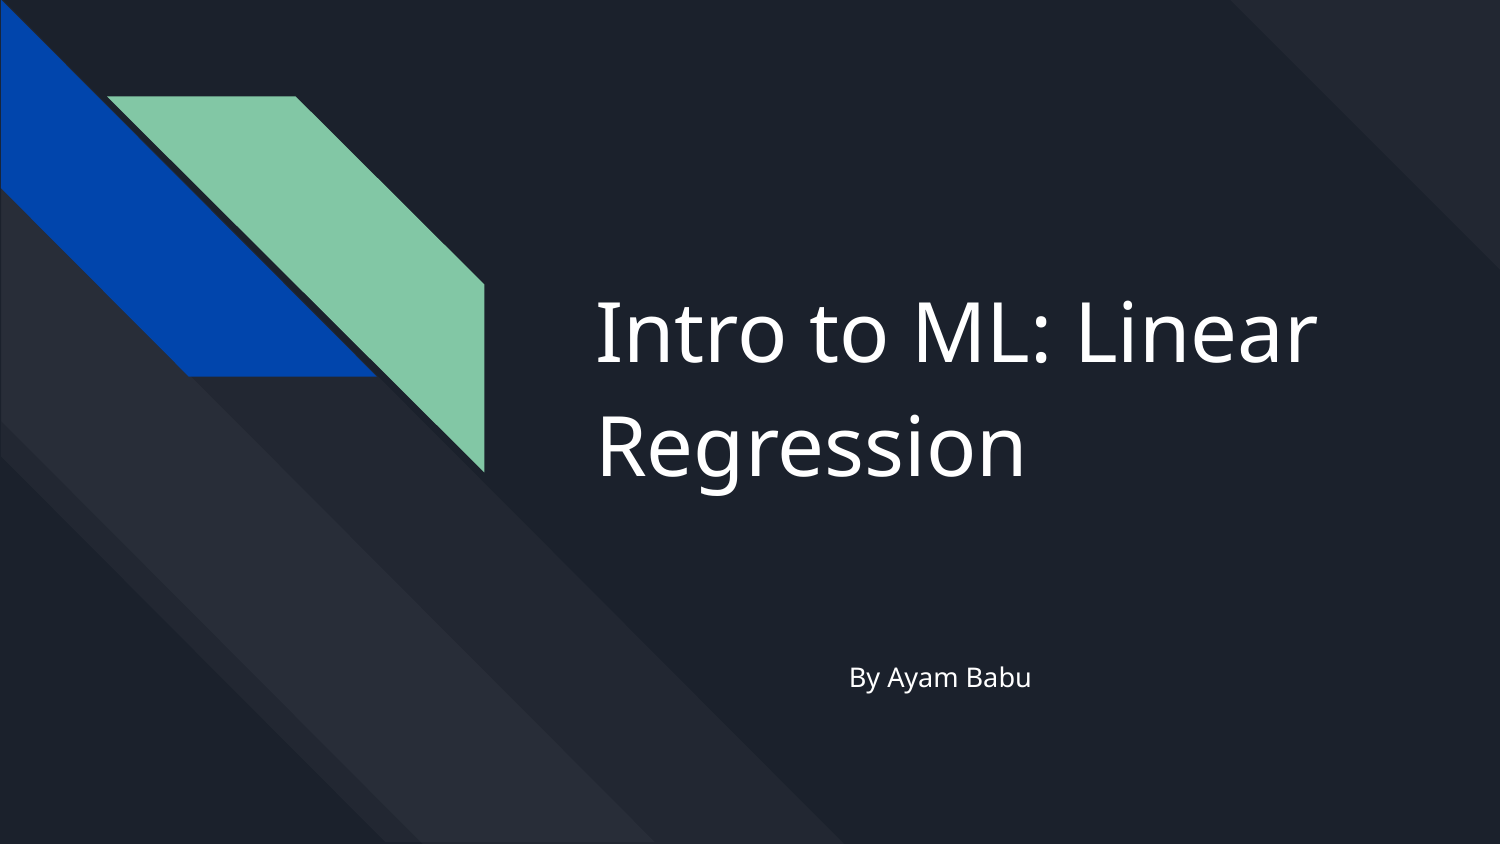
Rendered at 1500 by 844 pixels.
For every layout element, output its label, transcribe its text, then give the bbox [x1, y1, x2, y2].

subtitle By Ayam Babu [833, 643, 1404, 727]
title Intro to ML: Linear Regression [580, 258, 1404, 518]
